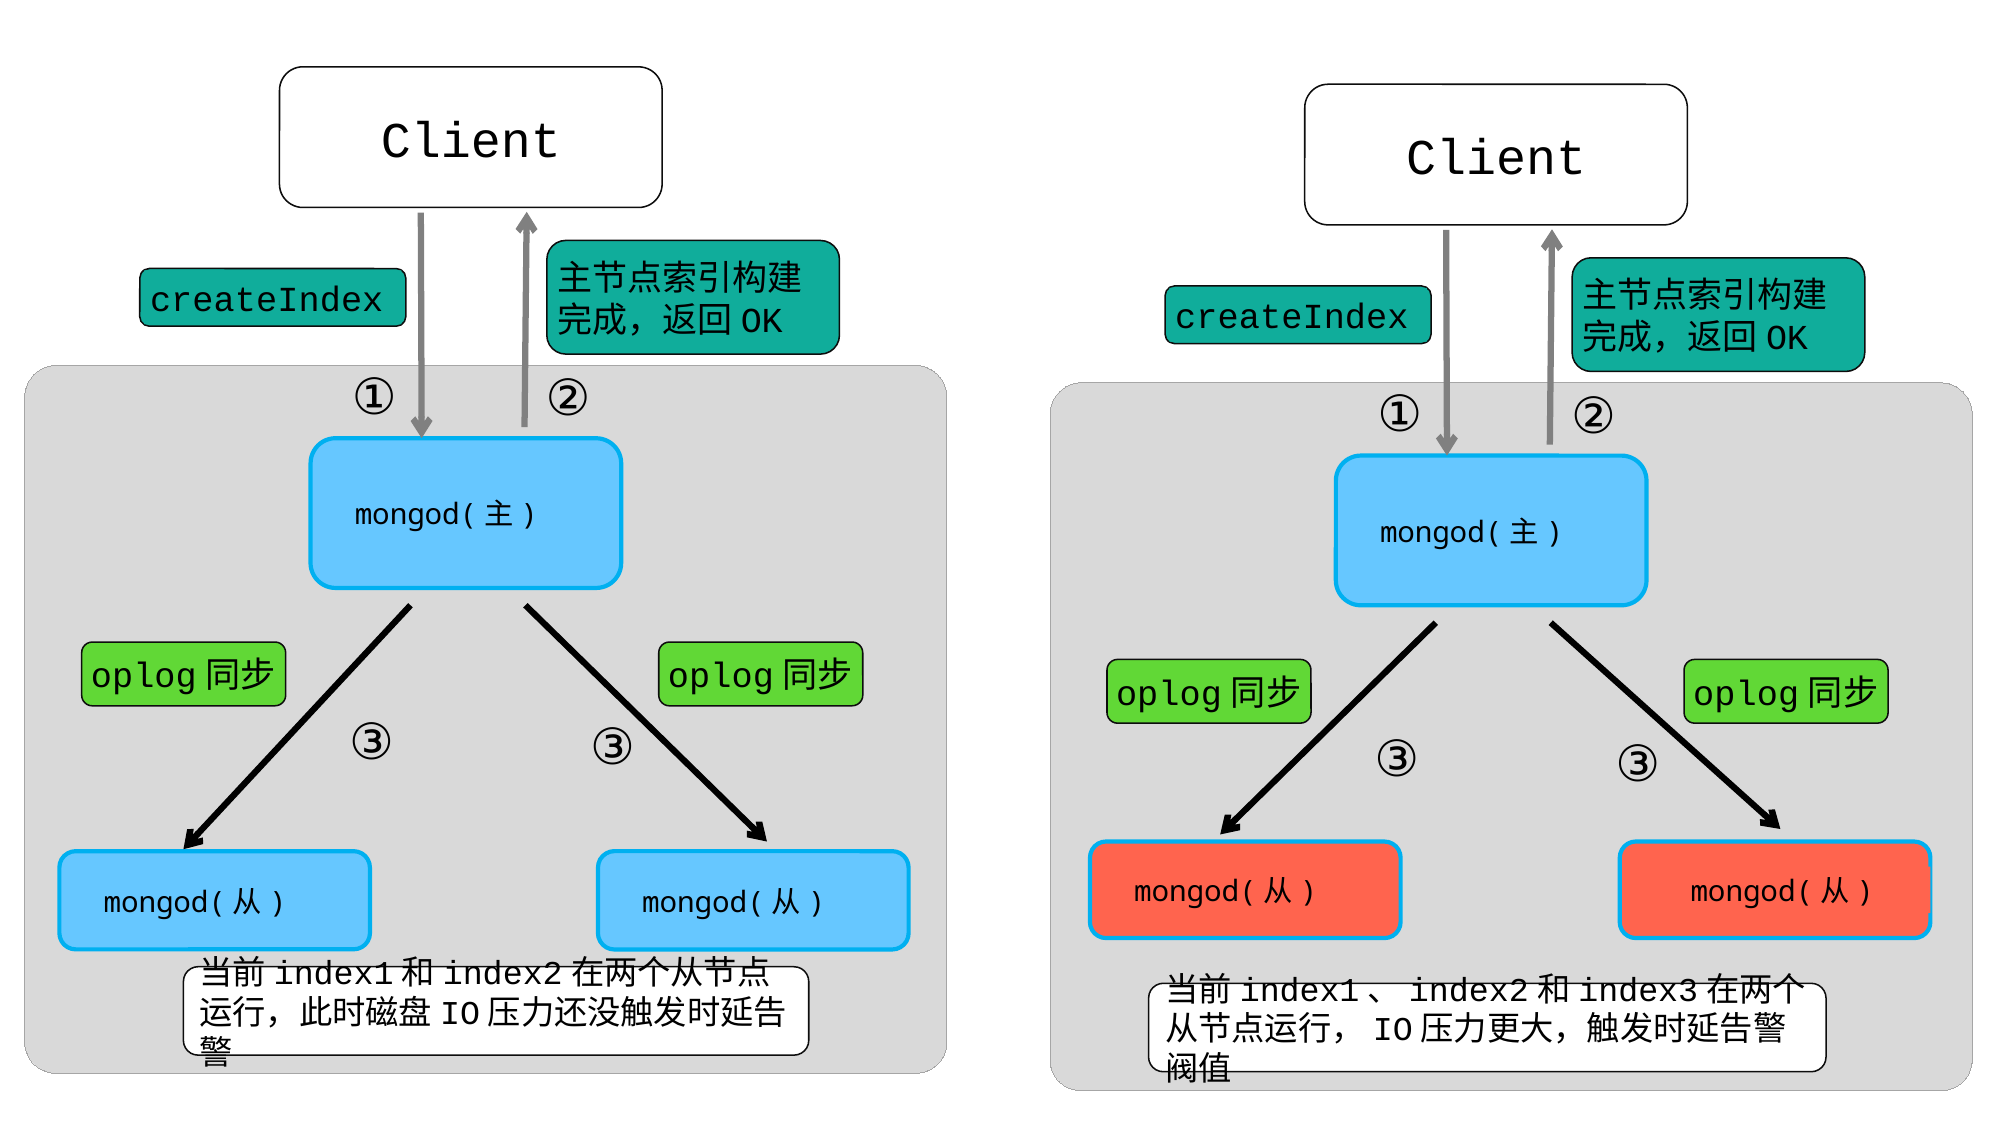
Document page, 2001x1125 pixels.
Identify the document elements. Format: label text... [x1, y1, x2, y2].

text_box [24, 365, 947, 1074]
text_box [183, 605, 411, 850]
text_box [1323, 455, 1647, 606]
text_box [183, 964, 809, 1057]
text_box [81, 641, 286, 707]
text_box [585, 850, 909, 950]
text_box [1106, 659, 1312, 724]
text_box ① [343, 355, 399, 433]
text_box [1148, 981, 1827, 1074]
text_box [1219, 622, 1437, 835]
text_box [525, 605, 768, 842]
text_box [658, 641, 864, 707]
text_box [1164, 285, 1432, 344]
text_box ② [1562, 374, 1618, 452]
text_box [298, 437, 622, 589]
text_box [1550, 622, 1781, 830]
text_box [1549, 228, 1553, 445]
text_box ① [1368, 373, 1424, 450]
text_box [1304, 84, 1688, 226]
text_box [139, 268, 407, 327]
text_box [1050, 382, 1973, 1091]
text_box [46, 850, 371, 950]
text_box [1571, 257, 1865, 372]
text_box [1683, 659, 1889, 724]
text_box ② [537, 357, 593, 435]
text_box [546, 240, 840, 355]
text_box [279, 66, 663, 208]
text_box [1077, 841, 1401, 939]
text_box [1619, 841, 1931, 939]
